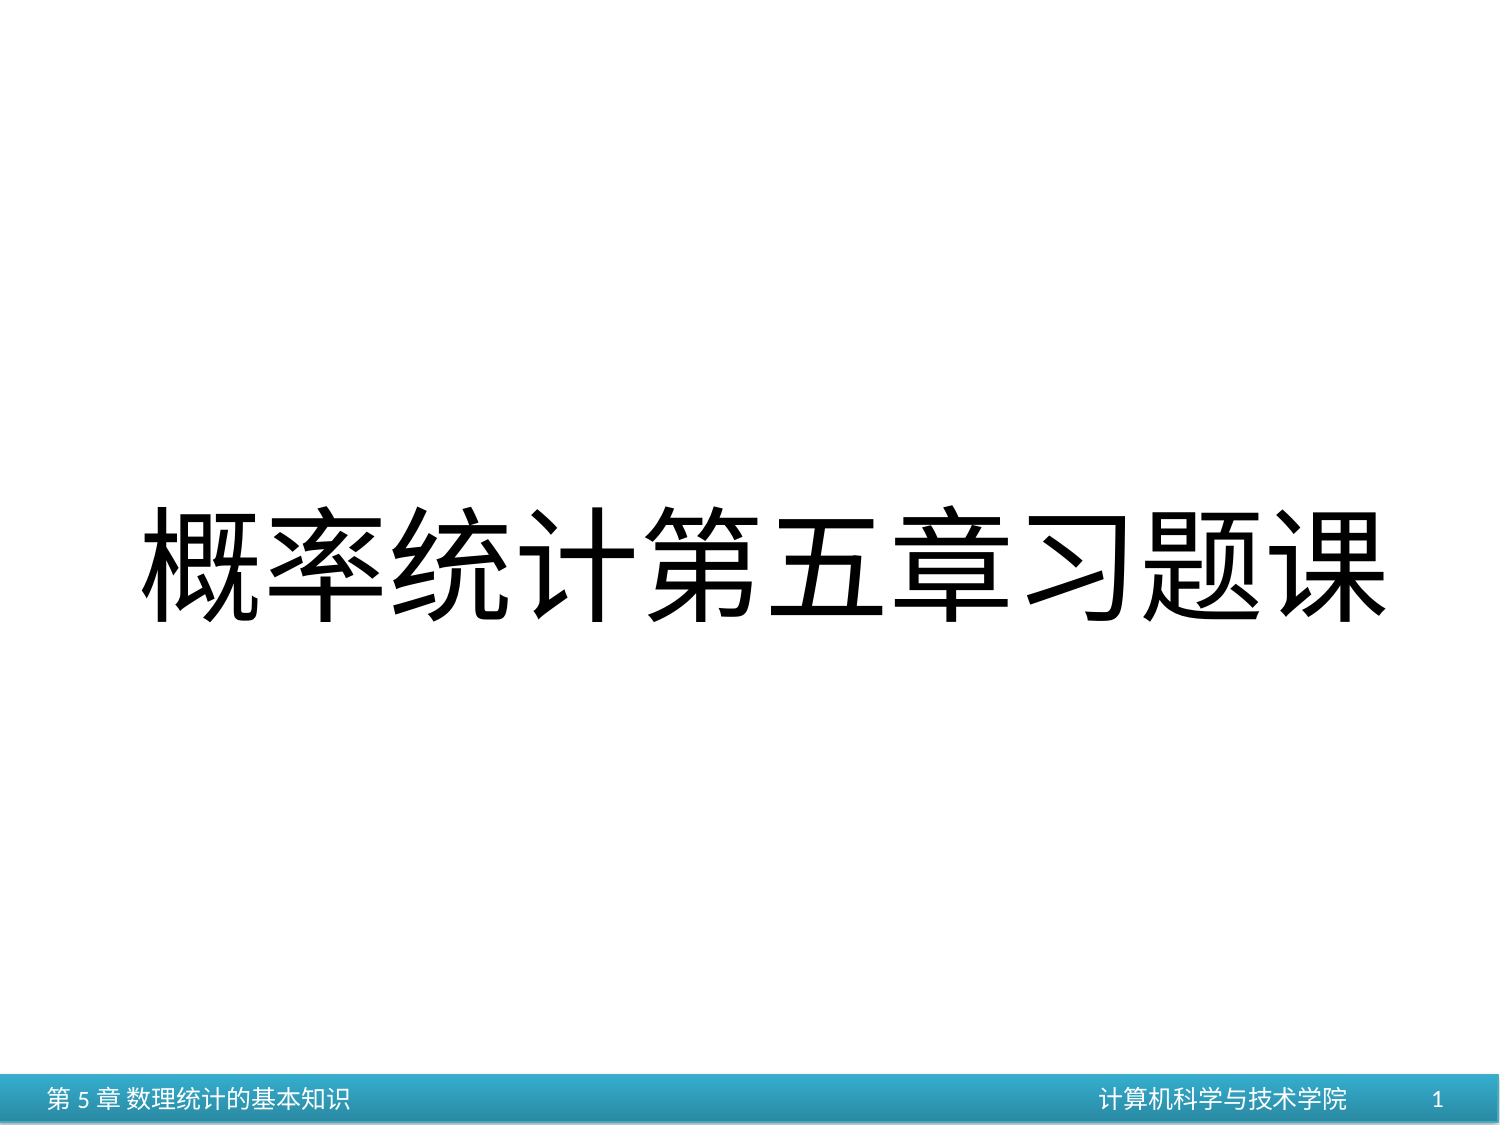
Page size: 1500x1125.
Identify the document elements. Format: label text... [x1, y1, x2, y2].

text_box 概率统计第五章习题课 [124, 479, 1404, 645]
